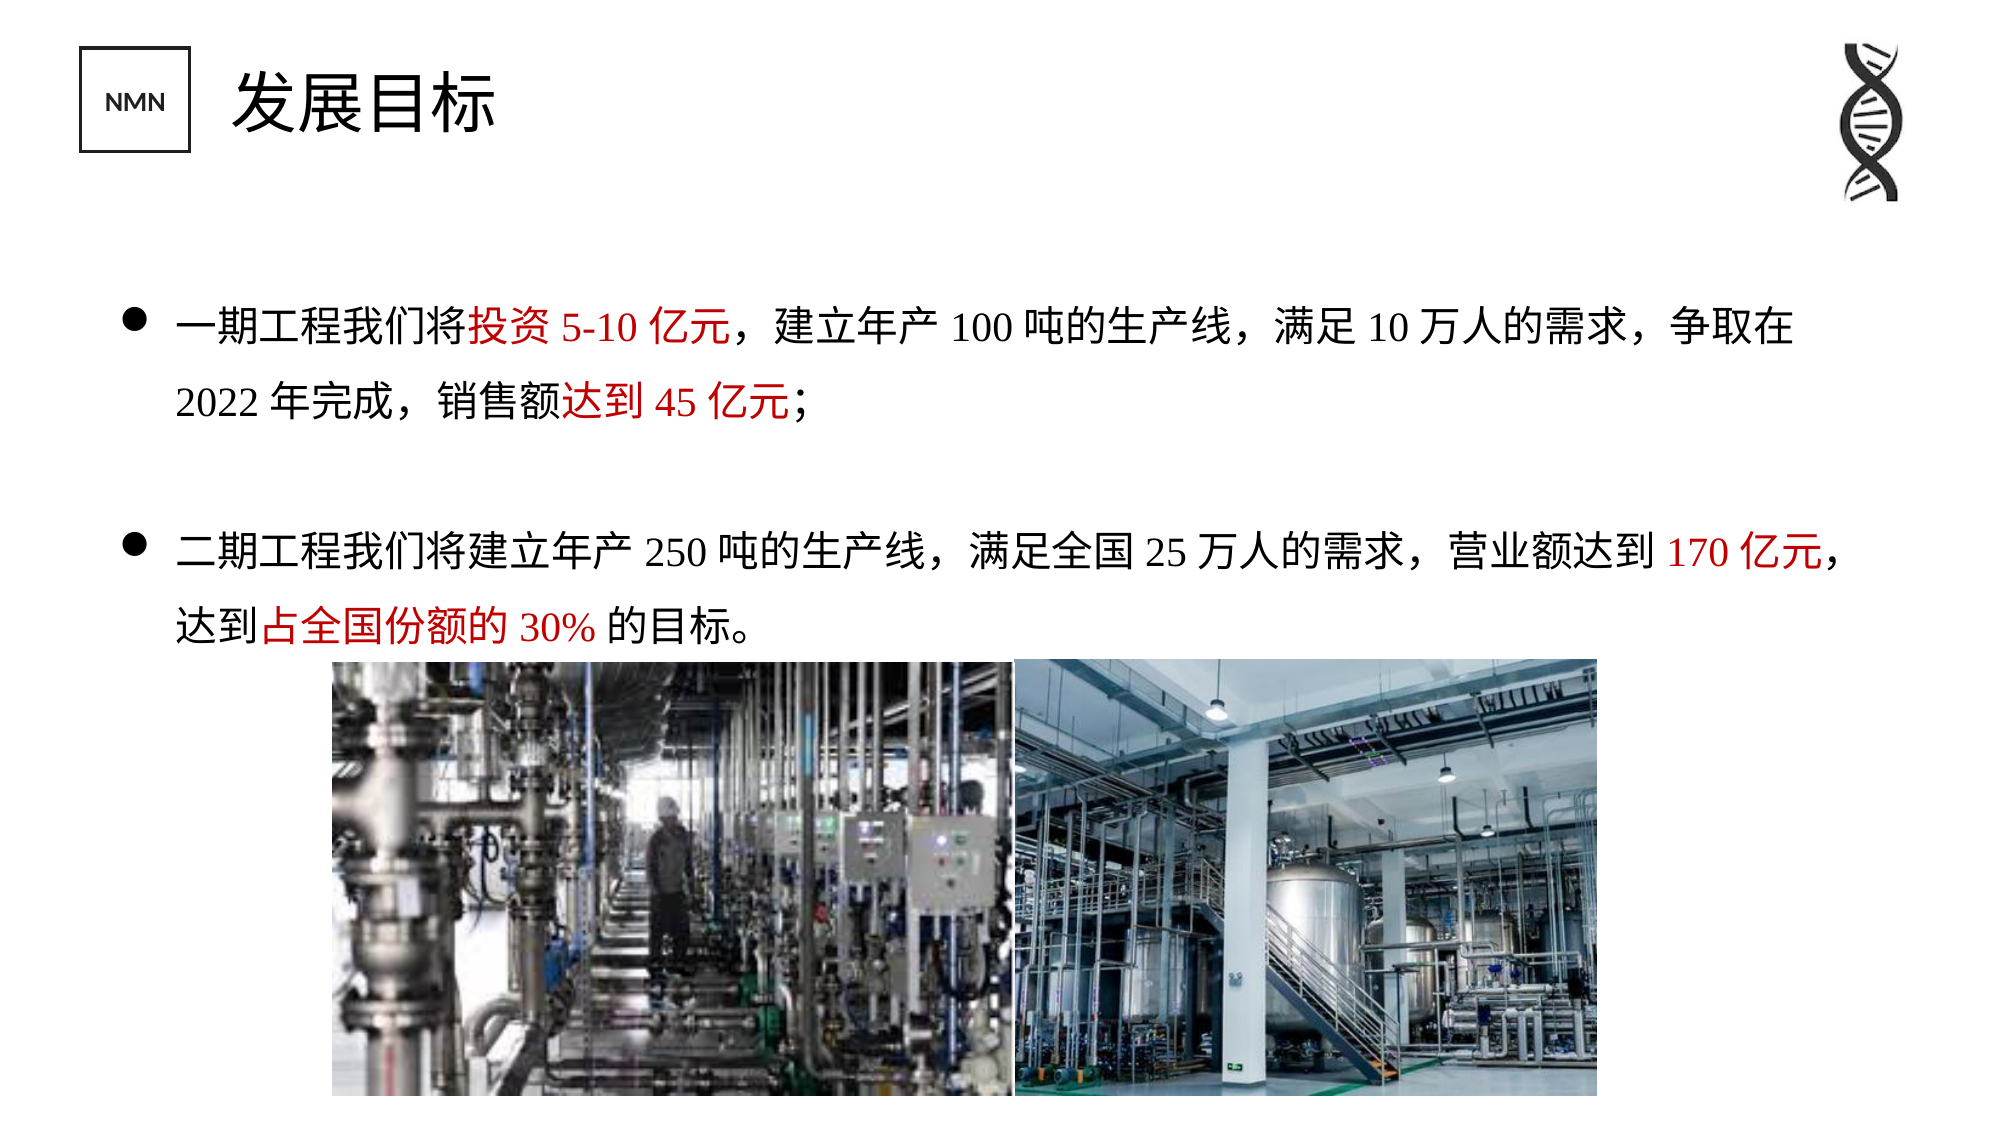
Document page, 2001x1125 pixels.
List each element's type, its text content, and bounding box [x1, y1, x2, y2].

text_box 发展目标 [216, 53, 829, 149]
text_box 一期工程我们将投资5-10亿元，建立年产100吨的生产线，满足10万人的需求，争取在2022年完成，销售额达到45亿元； 二期工程我们将建立年产250吨的生产线，满足全国25万人的需求，营业额达到170亿元，达到占全国份额的30%的目标。 [48, 267, 1872, 658]
picture [332, 659, 1597, 1096]
picture [1807, 21, 1930, 225]
